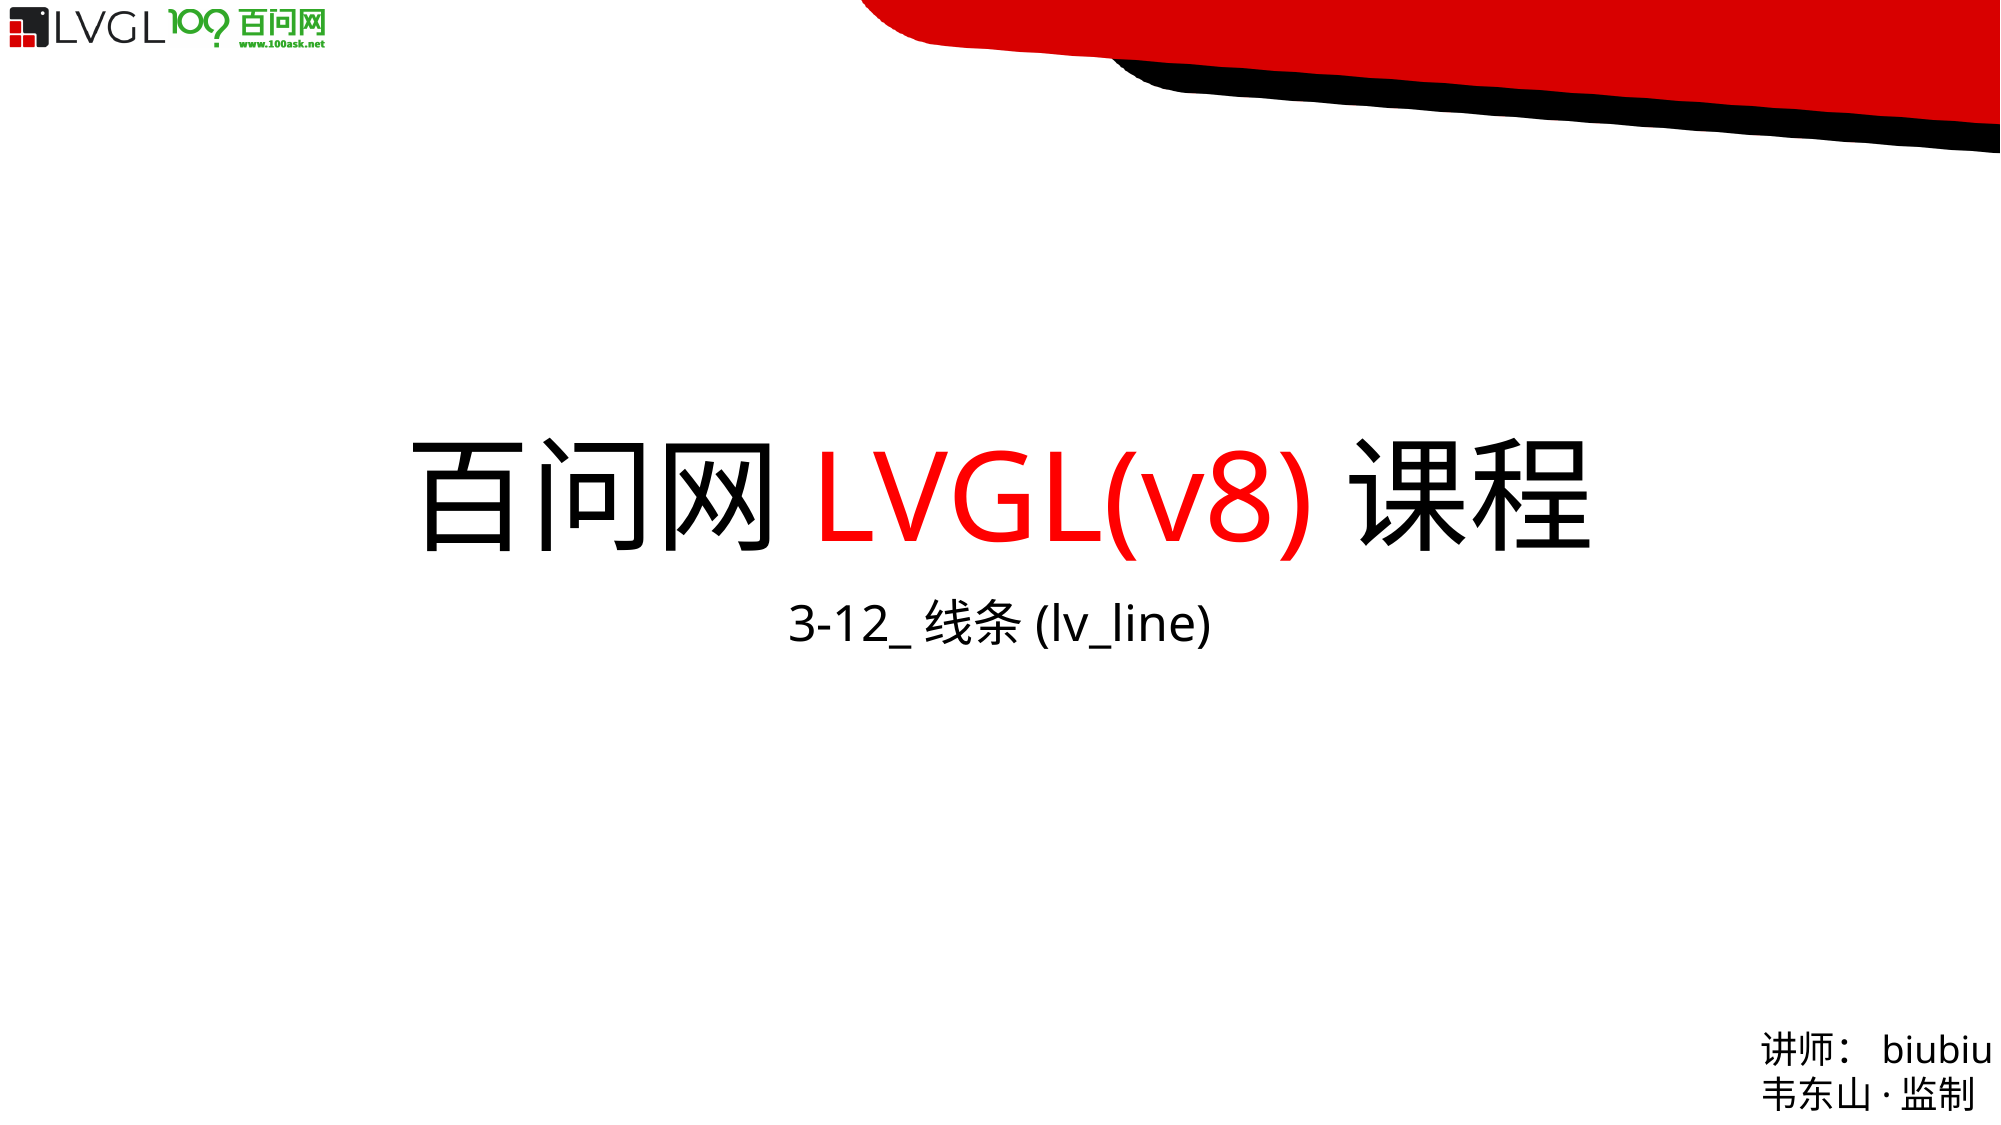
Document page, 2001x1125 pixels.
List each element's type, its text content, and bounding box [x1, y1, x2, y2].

picture [836, 0, 2000, 169]
picture [8, 3, 166, 54]
title 百问网LVGL(v8)课程 [249, 184, 1750, 576]
subtitle 3-12_线条(lv_line) [249, 590, 1750, 687]
text_box 讲师：biubiu 韦东山·监制 [1745, 1018, 2000, 1124]
picture [168, 9, 325, 48]
